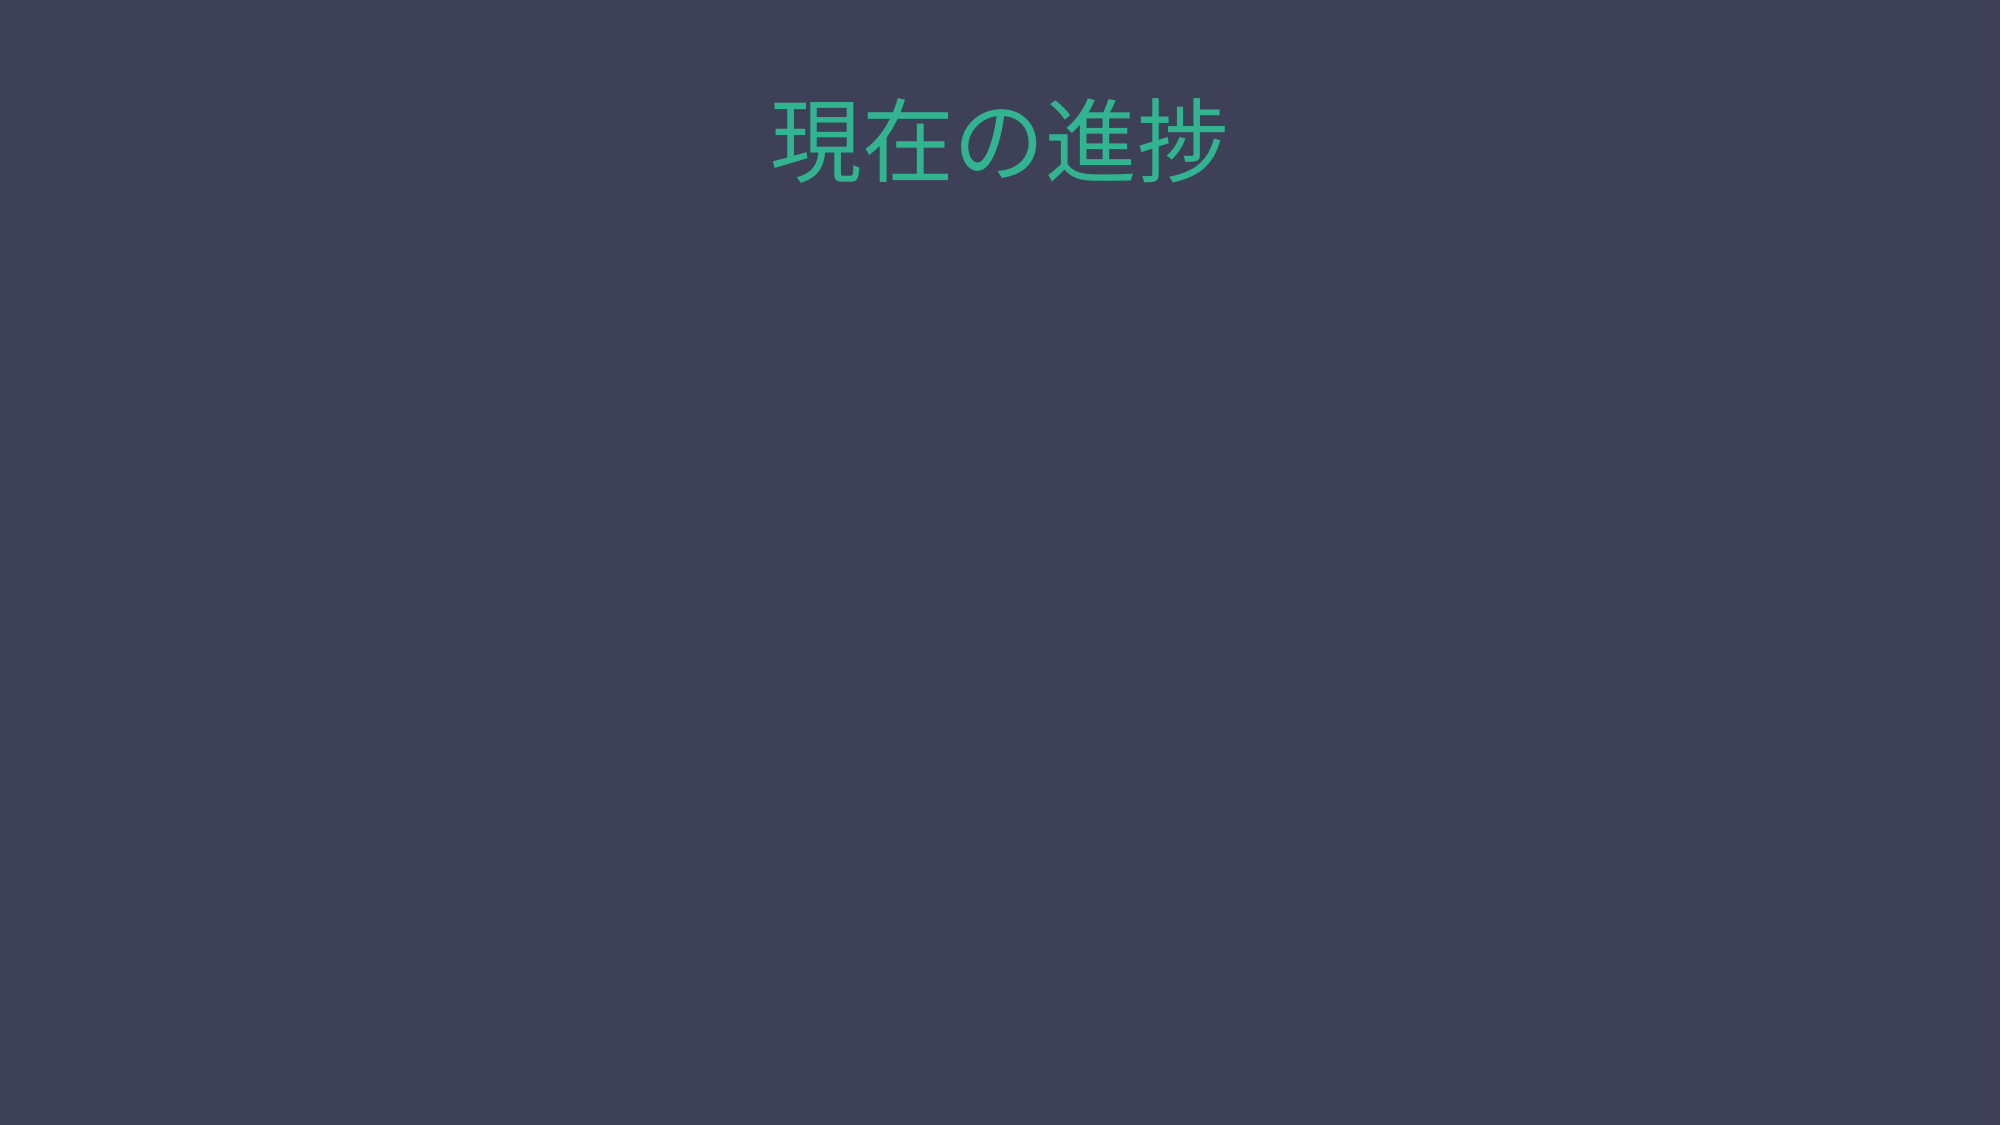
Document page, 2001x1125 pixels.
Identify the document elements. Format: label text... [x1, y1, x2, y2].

title 現在の進捗 [99, 45, 1900, 233]
